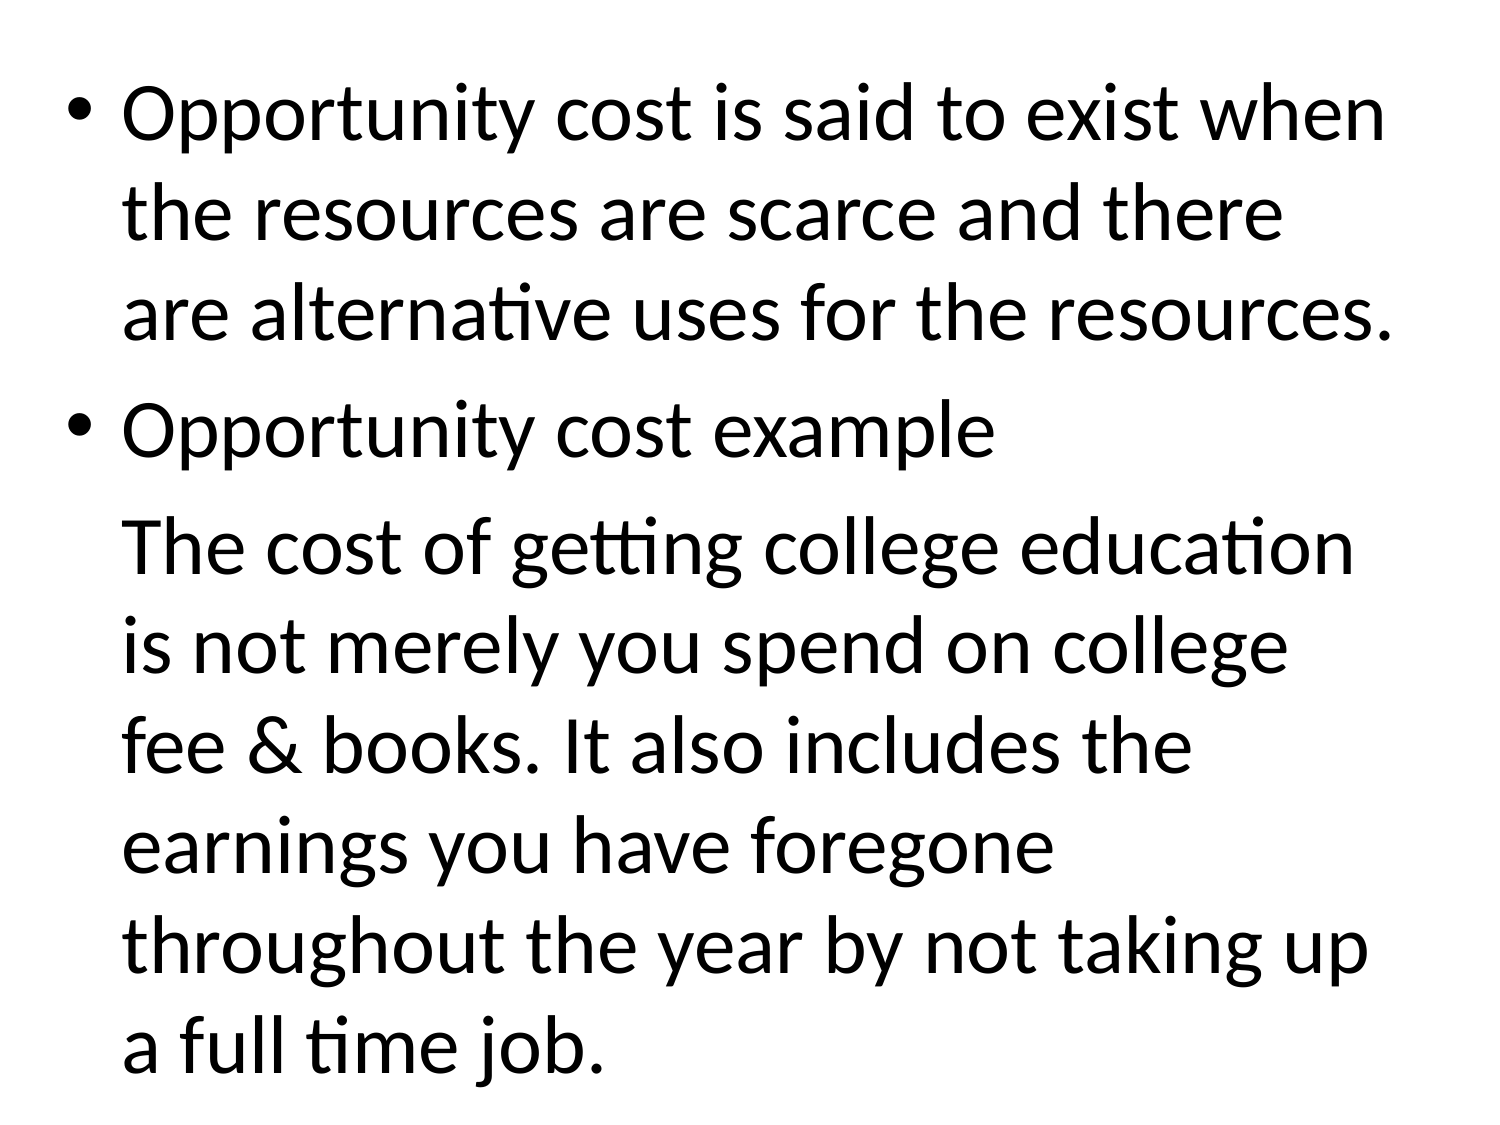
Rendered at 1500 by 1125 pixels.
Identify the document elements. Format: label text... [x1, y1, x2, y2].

list Opportunity cost is said to exist when the resources are scarce and there are alternative uses for the resources. Opportunity cost example The cost of getting college education is not merely you spend on college fee & books. It also includes the earnings you have foregone throughout the year by not taking up a full time job. [49, 49, 1426, 1088]
